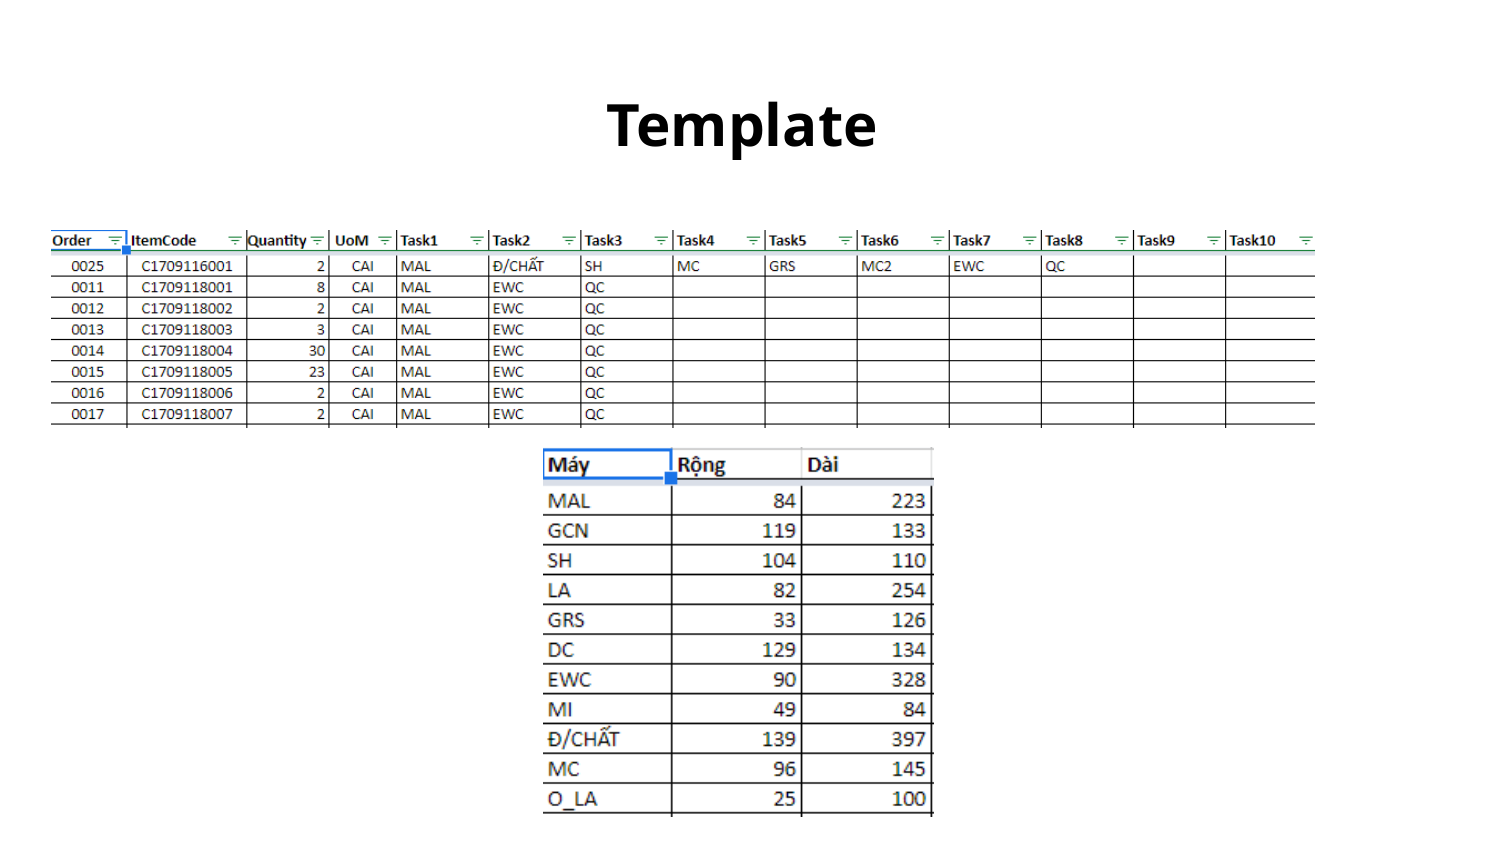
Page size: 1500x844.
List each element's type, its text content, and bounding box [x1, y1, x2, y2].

picture [542, 447, 935, 817]
picture [50, 230, 1316, 429]
title Template [51, 72, 1449, 167]
